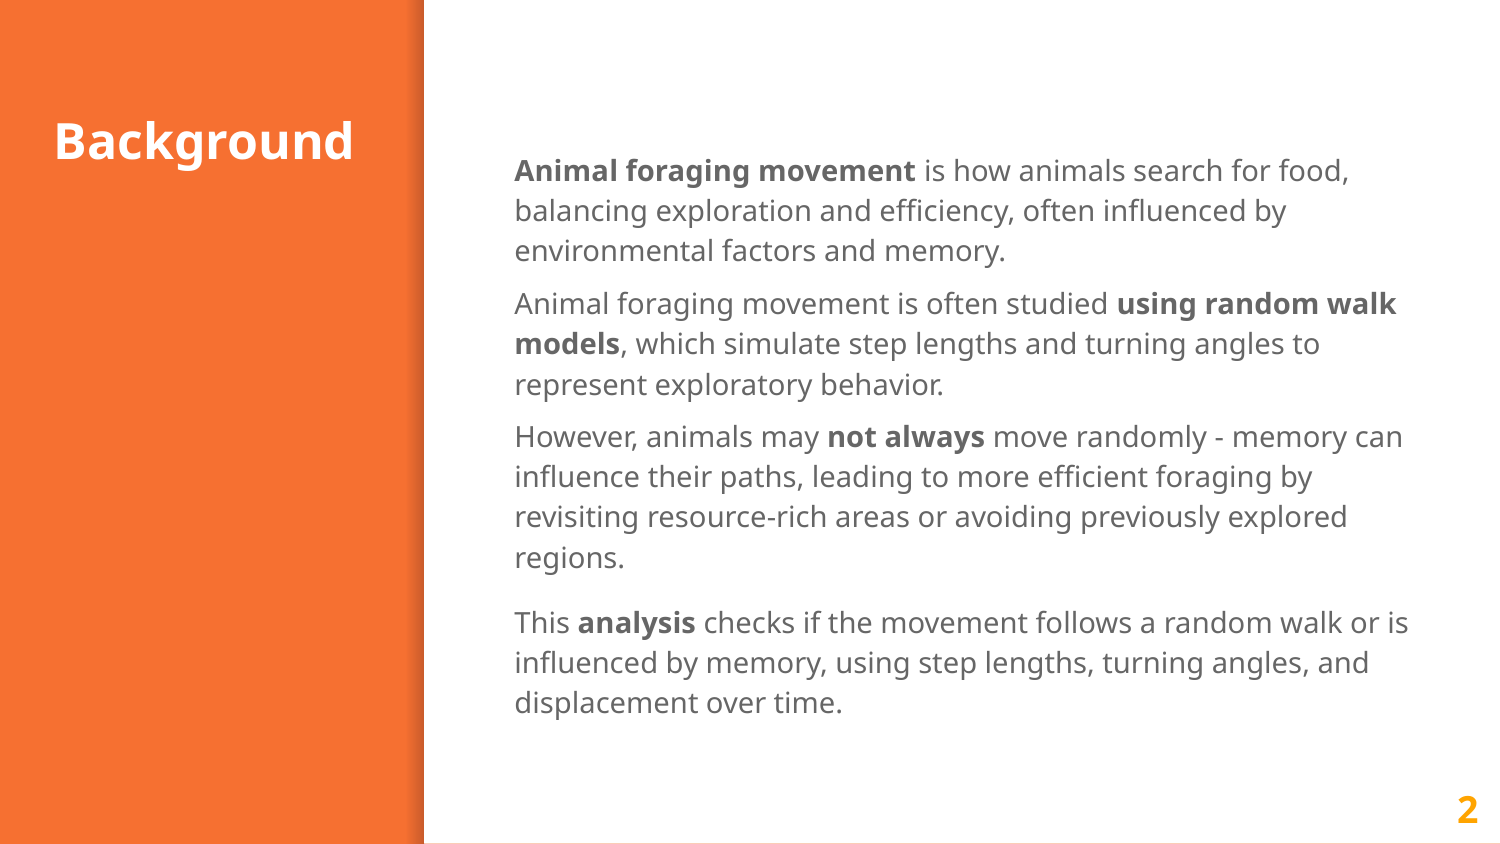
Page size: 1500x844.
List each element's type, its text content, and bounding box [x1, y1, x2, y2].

title Background [38, 94, 375, 188]
slide_number ‹#› [1403, 779, 1494, 844]
list Animal foraging movement is how animals search for food, balancing exploration and efficiency, often influenced by environmental factors and memory. Animal foraging movement is often studied using random walk models, which simulate step lengths and turning angles to represent exploratory behavior. However, animals may not always move randomly - memory can influence their paths, leading to more efficient foraging by revisiting resource-rich areas or avoiding previously explored regions. This analysis checks if the movement follows a random walk or is influenced by memory, using step lengths, turning angles, and displacement over time. [499, 132, 1454, 712]
